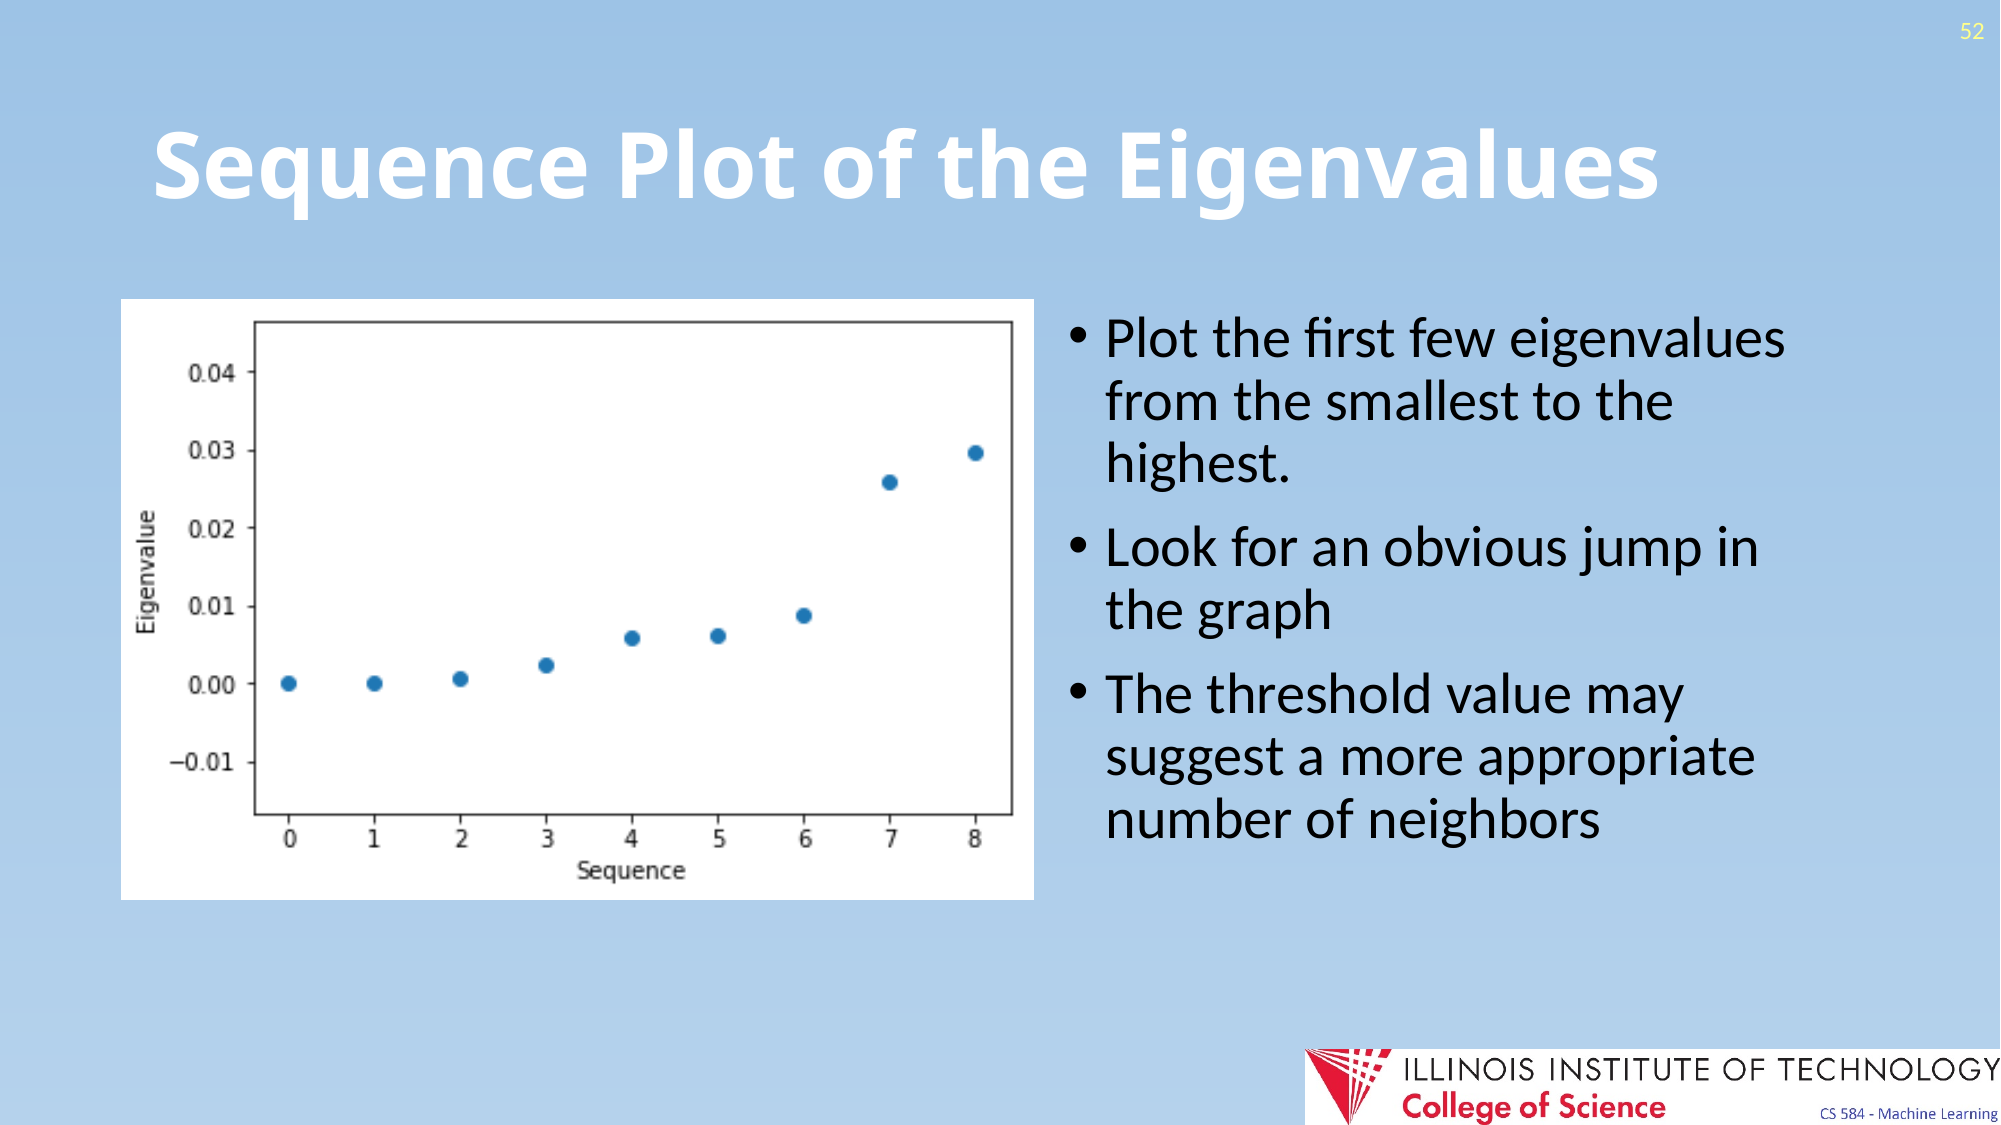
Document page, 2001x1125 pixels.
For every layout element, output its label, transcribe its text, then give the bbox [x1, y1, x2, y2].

slide_number 52 [1550, 0, 2000, 60]
list Plot the first few eigenvalues from the smallest to the highest. Look for an obvious jump in the graph The threshold value may suggest a more appropriate number of neighbors [1053, 299, 1863, 1014]
picture [121, 299, 1034, 900]
picture [1305, 1049, 2000, 1125]
title Sequence Plot of the Eigenvalues [137, 59, 1863, 278]
